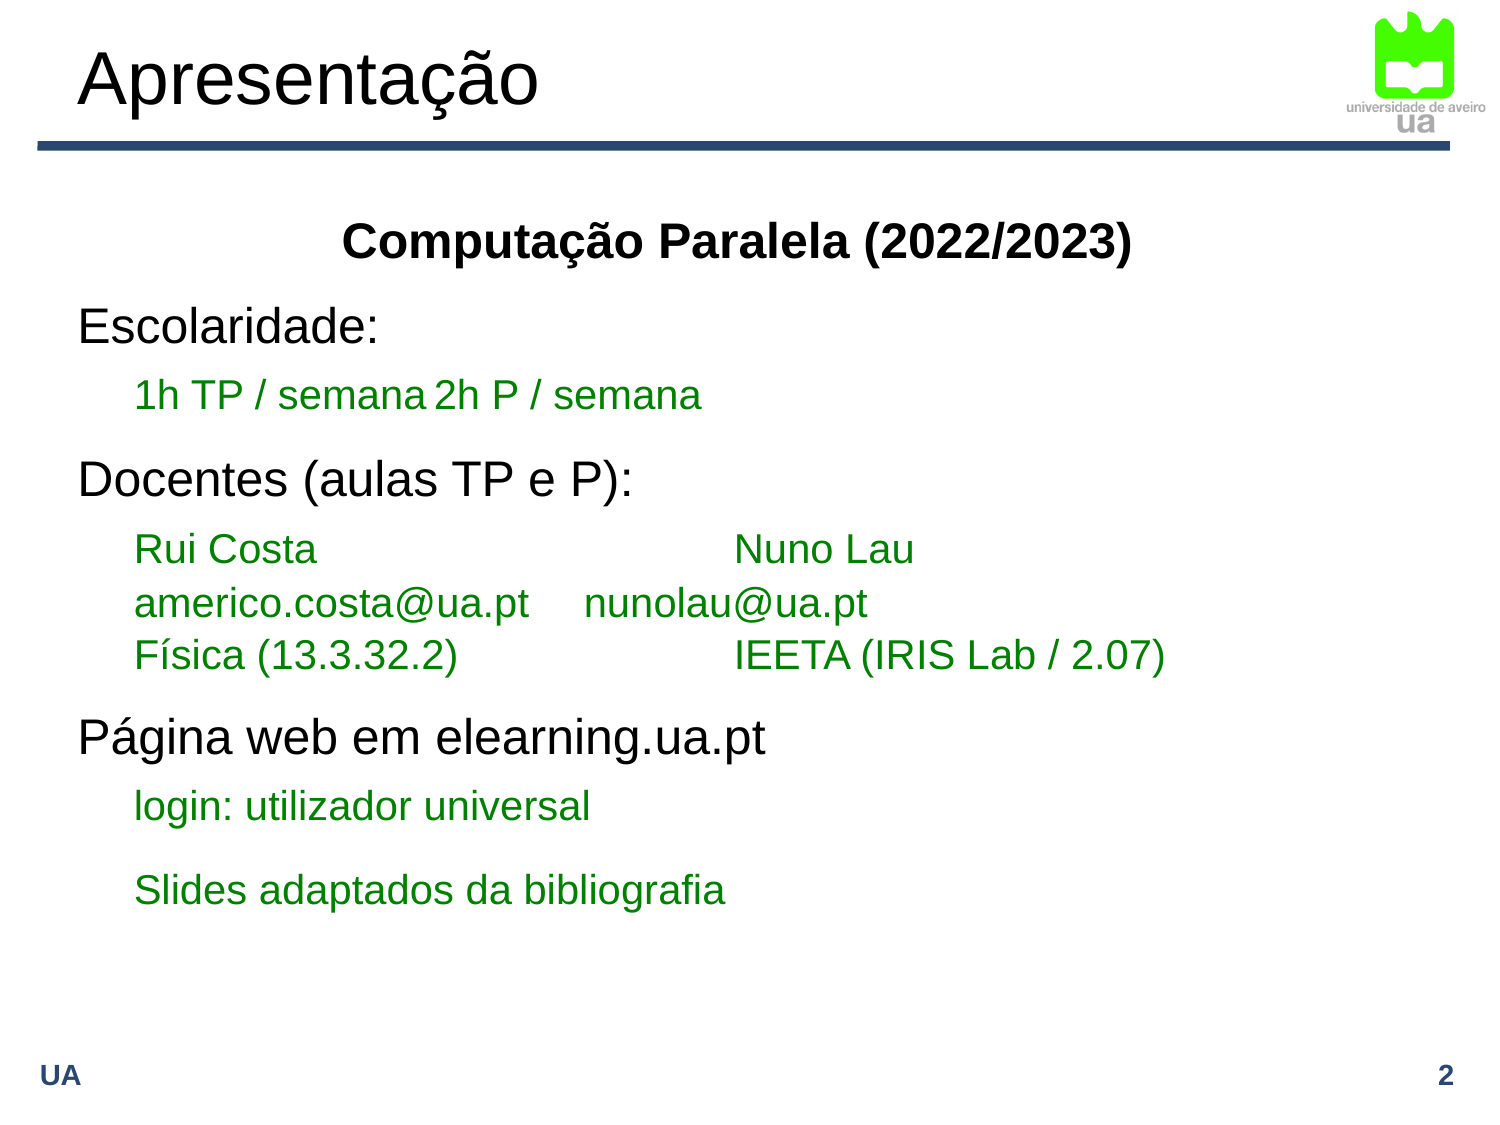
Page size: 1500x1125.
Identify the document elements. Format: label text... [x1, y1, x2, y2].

picture [1374, 11, 1459, 99]
picture [1375, 100, 1486, 134]
title Apresentação [62, 24, 1375, 125]
list Computação Paralela (2022/2023) Escolaridade: 1h TP / semana 2h P / semana Docentes (aulas TP e P): Rui Costa Nuno Lau americo.costa@ua.pt nunolau@ua.pt Física (13.3.32.2) IEETA (IRIS Lab / 2.07) Página web em elearning.ua.pt login: utilizador universal Slides adaptados da bibliografia [62, 212, 1413, 955]
